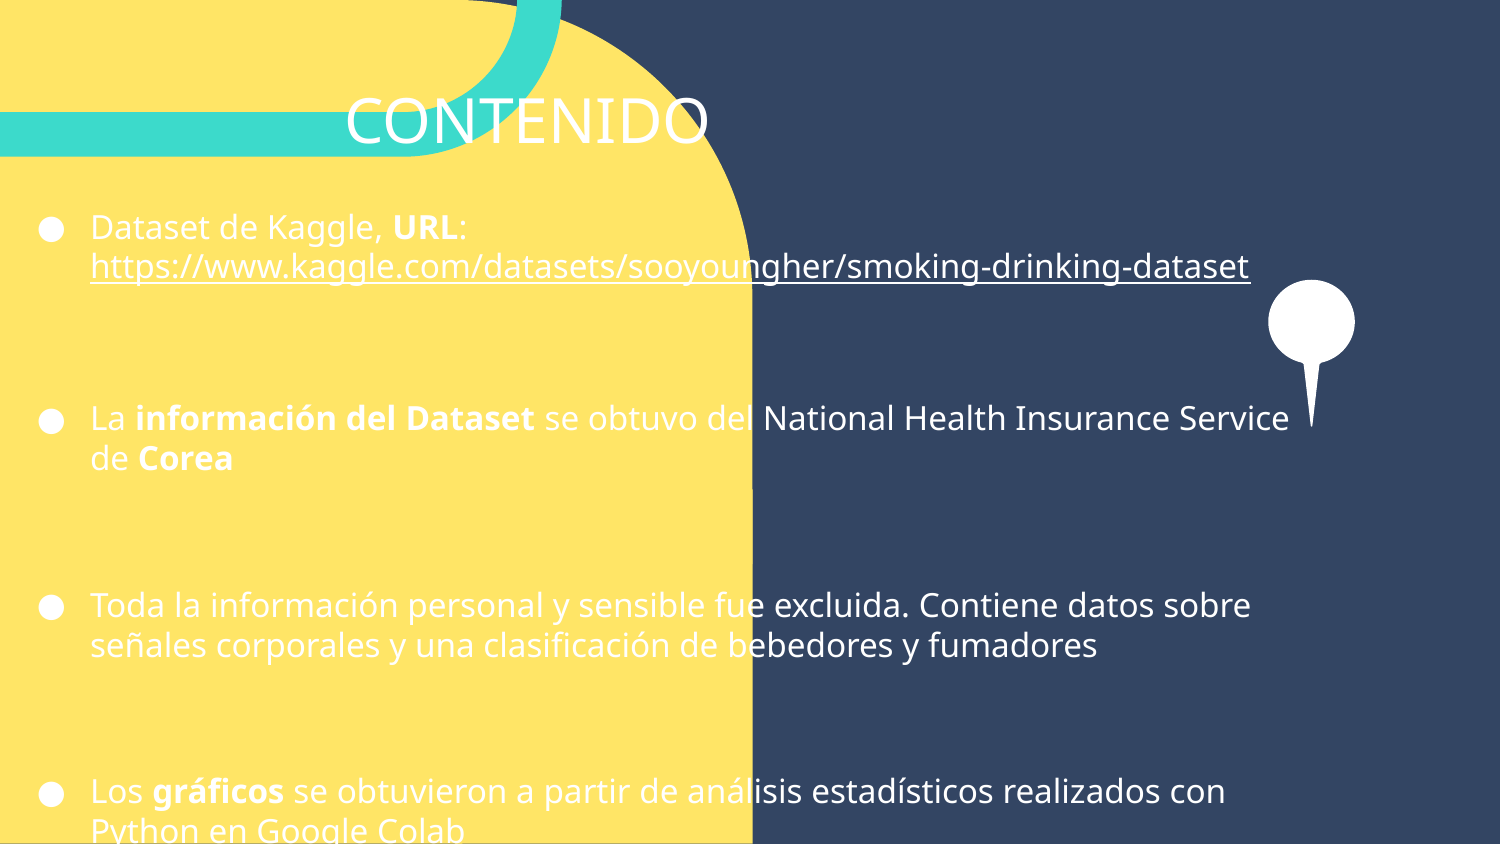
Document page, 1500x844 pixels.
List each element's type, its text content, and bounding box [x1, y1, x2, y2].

title CONTENIDO DE LA PRESENTACIÓN [116, 65, 1383, 149]
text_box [1268, 280, 1355, 427]
list Dataset de Kaggle, URL: https://www.kaggle.com/datasets/sooyoungher/smoking-drinking-dataset La información del Dataset se obtuvo del National Health Insurance Service de Corea Toda la información personal y sensible fue excluida. Contiene datos sobre señales corporales y una clasificación de bebedores y fumadores Los gráficos se obtuvieron a partir de análisis estadísticos realizados con Python en Google Colab [0, 190, 1318, 844]
